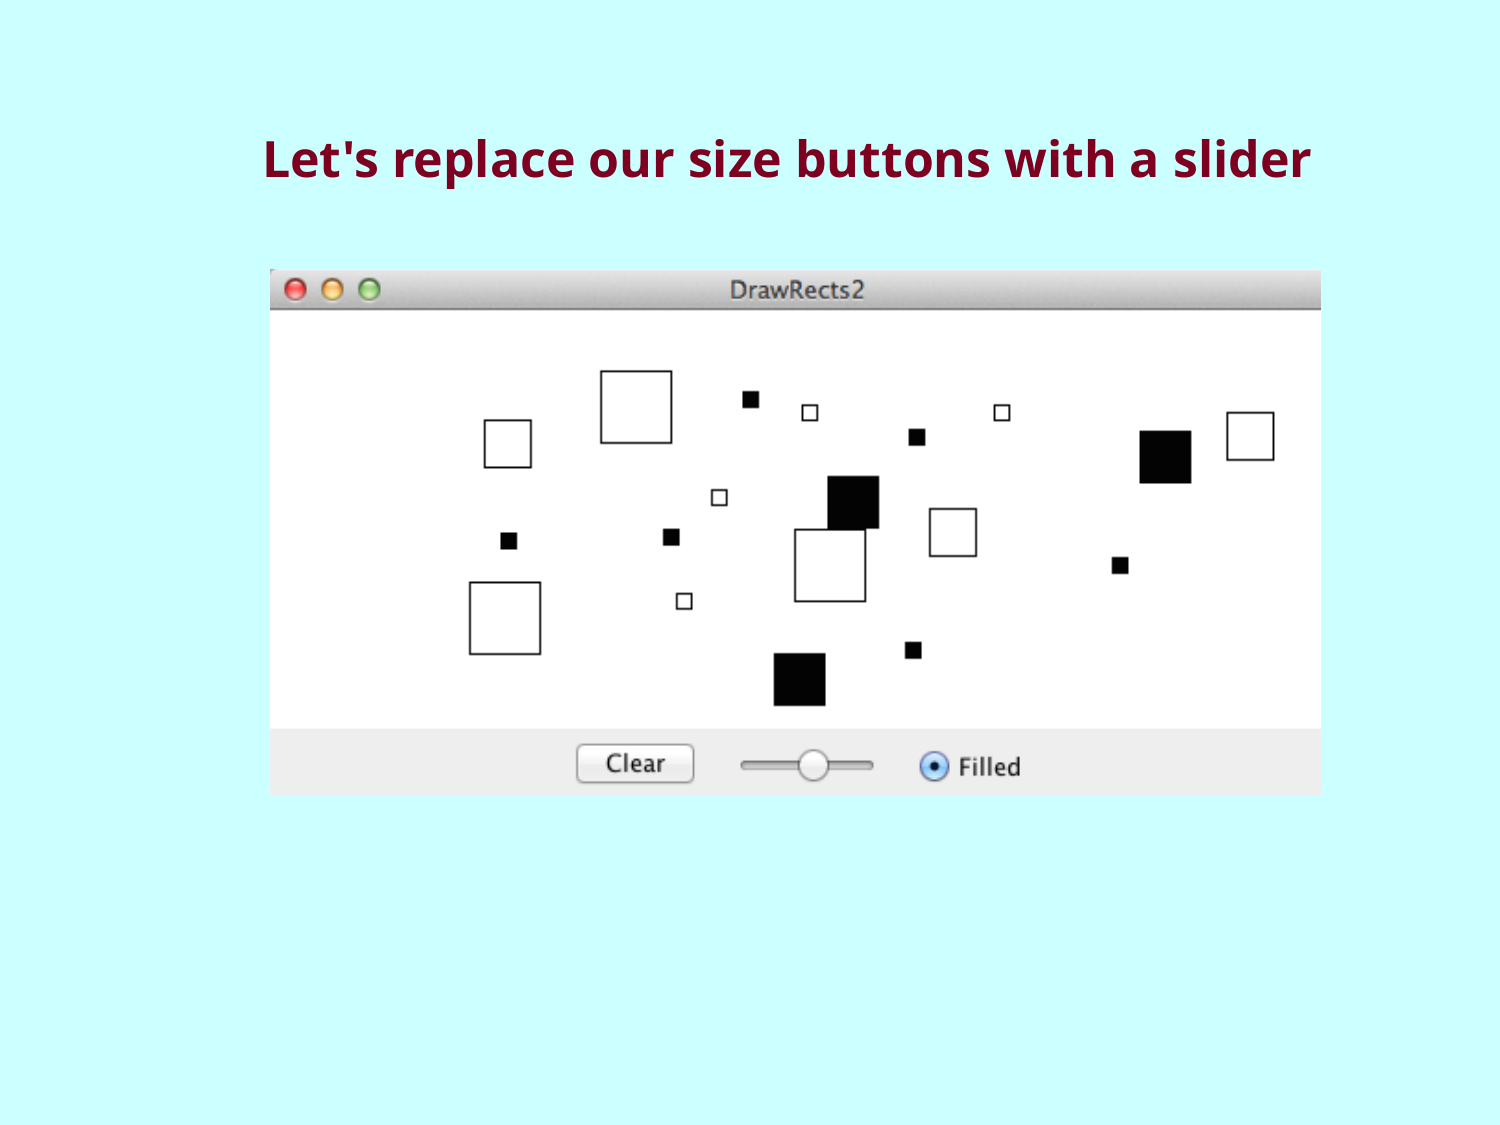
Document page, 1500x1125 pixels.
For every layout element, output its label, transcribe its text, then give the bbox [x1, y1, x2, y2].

text_box Let's replace our size buttons with a slider [195, 120, 1380, 195]
picture [269, 269, 1321, 795]
